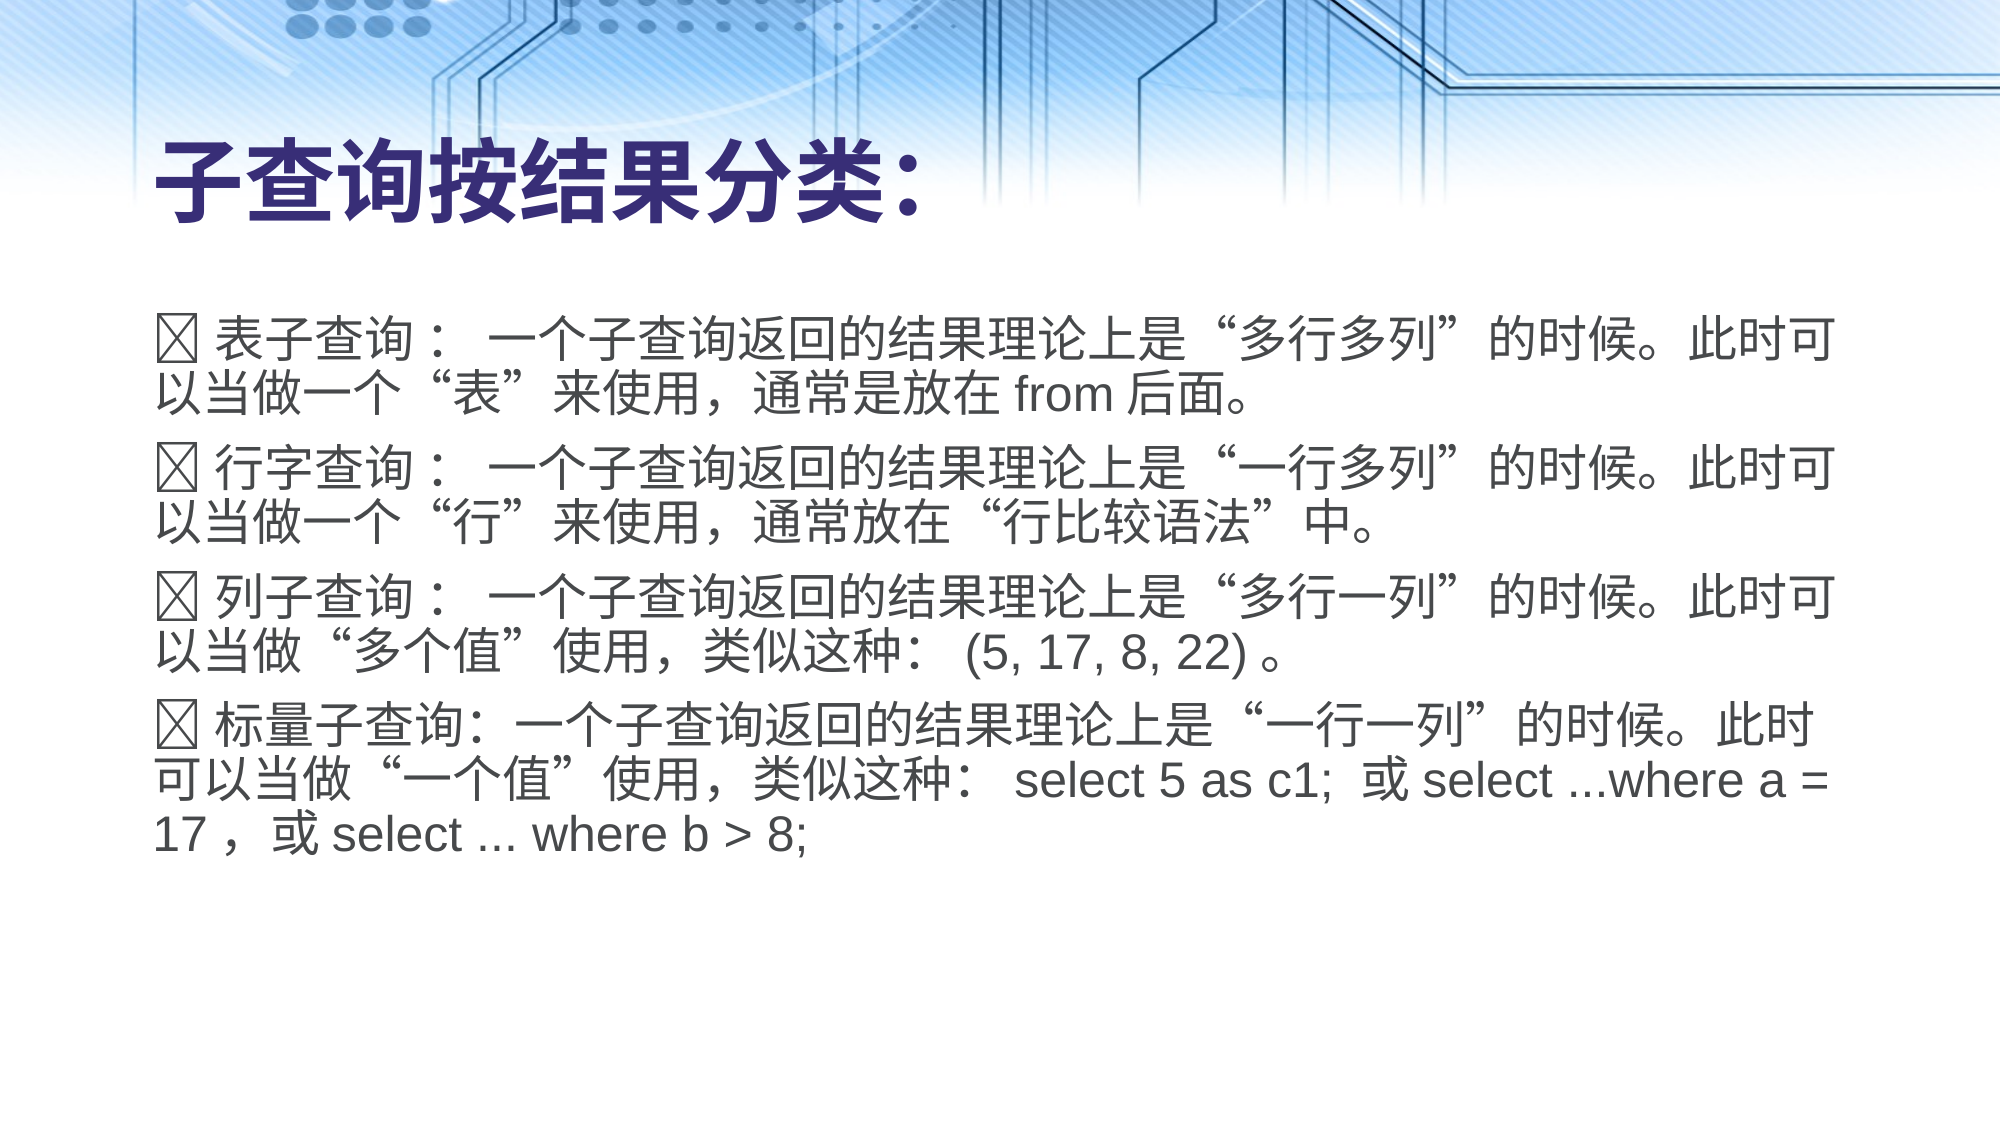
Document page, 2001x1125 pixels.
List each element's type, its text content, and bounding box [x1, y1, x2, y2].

list 表子查询 ： 一个子查询返回的结果理论上是“多行多列”的时候。此时可以当做一个“表”来使用，通常是放在from后面。 行字查询 ： 一个子查询返回的结果理论上是“一行多列”的时候。此时可以当做一个“行”来使用，通常放在“行比较语法”中。 列子查询 ： 一个子查询返回的结果理论上是“多行一列”的时候。此时可以当做“多个值”使用，类似这种：(5, 17, 8, 22)。 标量子查询：一个子查询返回的结果理论上是“一行一列”的时候。此时可以当做“一个值”使用，类似这种：select 5 as c1; 或select ...where a = 17，或select ... where b > 8; [137, 306, 1863, 1091]
title 子查询按结果分类： [137, 93, 1863, 278]
picture [0, 0, 2000, 454]
